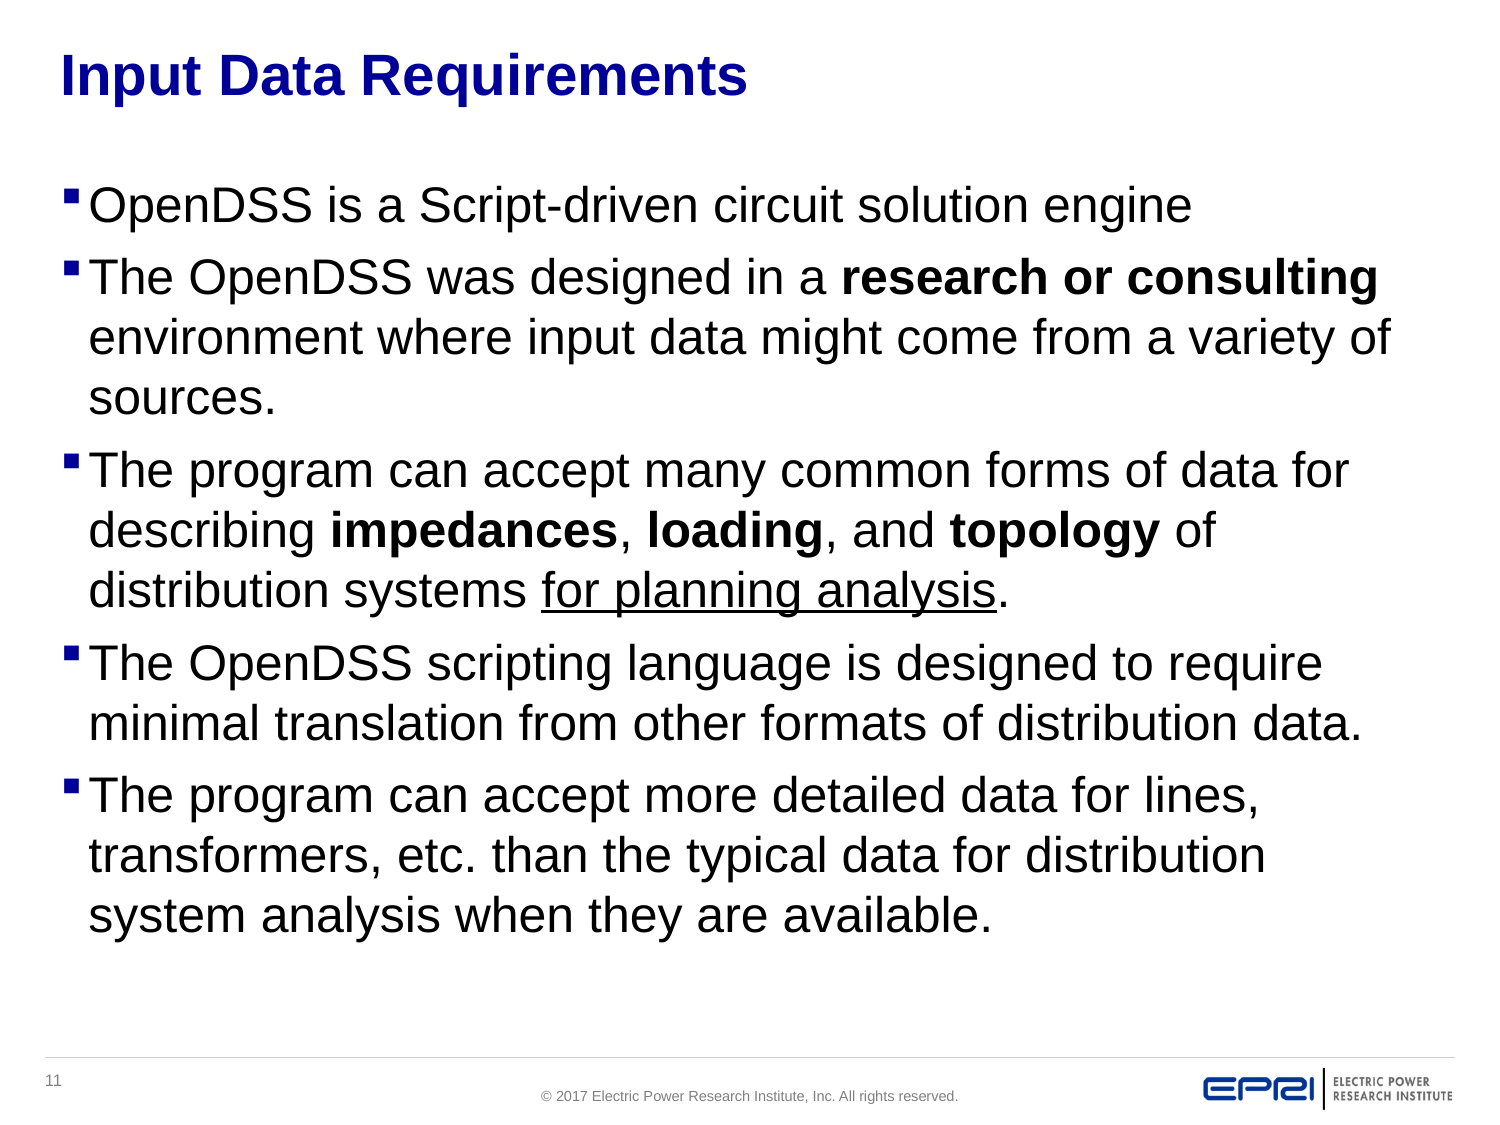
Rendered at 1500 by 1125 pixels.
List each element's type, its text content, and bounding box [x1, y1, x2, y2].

list OpenDSS is a Script-driven circuit solution engine The OpenDSS was designed in a research or consulting environment where input data might come from a variety of sources. The program can accept many common forms of data for describing impedances, loading, and topology of distribution systems for planning analysis. The OpenDSS scripting language is designed to require minimal translation from other formats of distribution data. The program can accept more detailed data for lines, transformers, etc. than the typical data for distribution system analysis when they are available. [44, 164, 1456, 1051]
title Input Data Requirements [44, 29, 1456, 151]
picture [1200, 1064, 1455, 1113]
